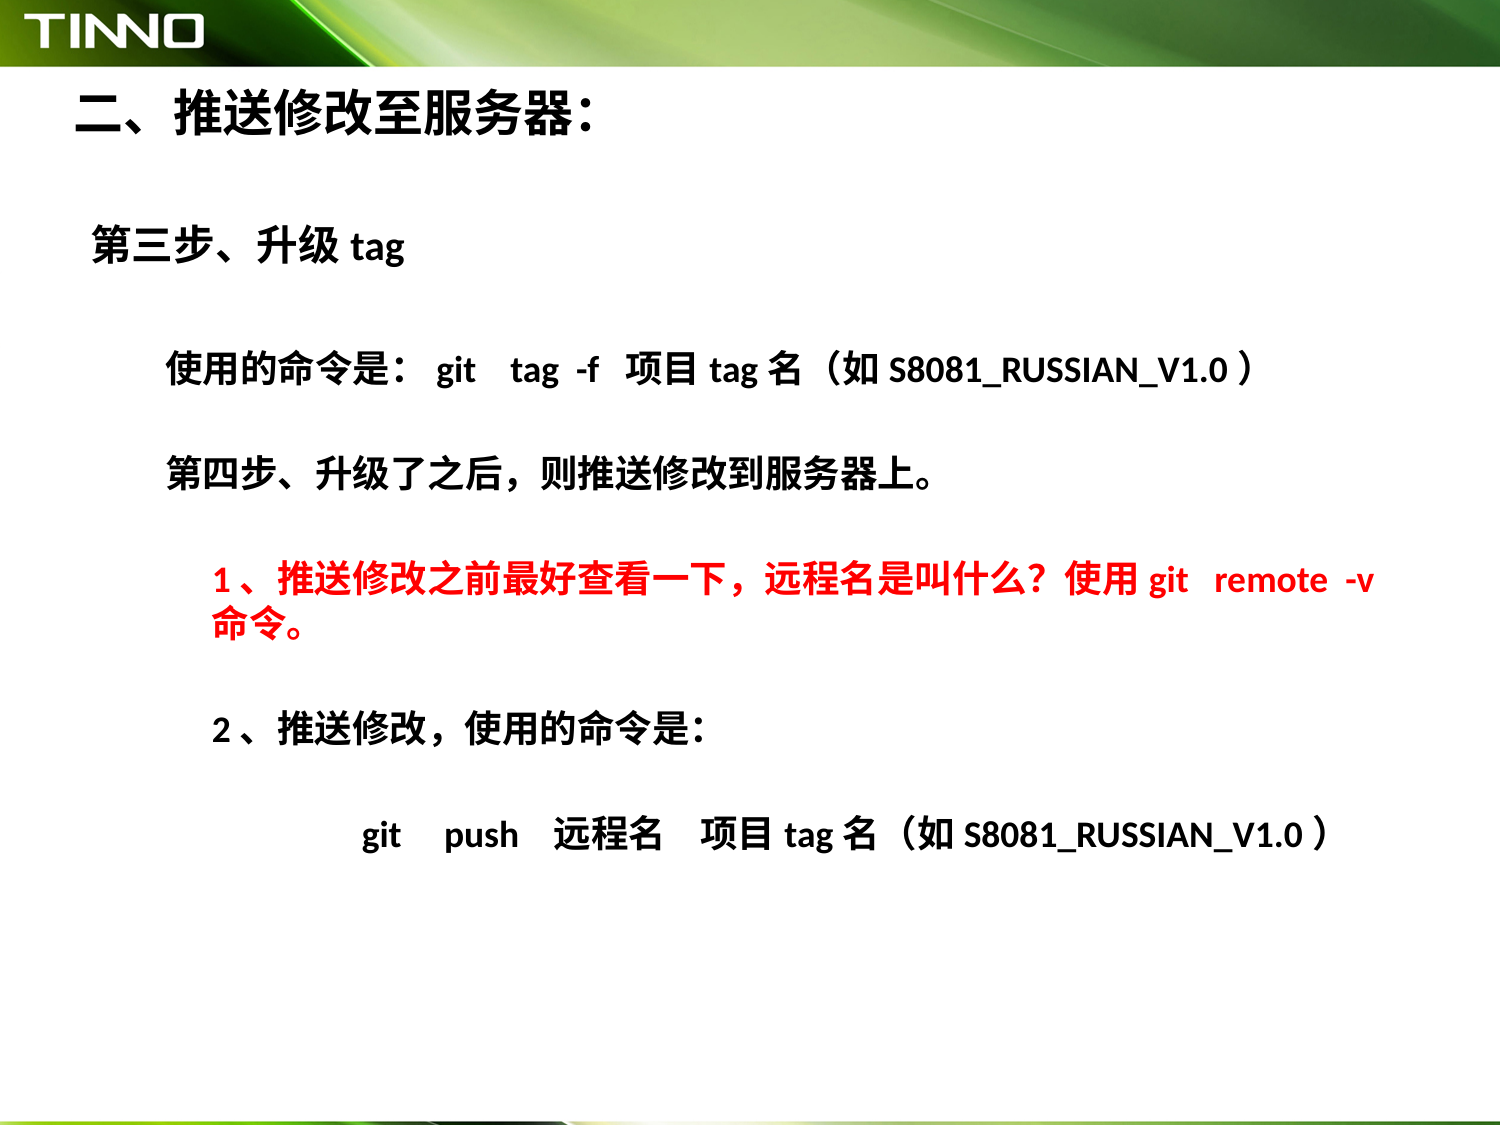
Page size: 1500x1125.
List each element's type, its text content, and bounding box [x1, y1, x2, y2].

picture [0, 0, 1500, 1125]
list 第三步、升级tag 使用的命令是：git tag -f 项目tag名（如S8081_RUSSIAN_V1.0） 第四步、升级了之后，则推送修改到服务器上。 1、推送修改之前最好查看一下，远程名是叫什么？使用git remote -v命令。 2、推送修改，使用的命令是： git push 远程名 项目tag名（如S8081_RUSSIAN_V1.0） [75, 210, 1425, 1005]
title 二、推送修改至服务器： [58, 82, 1409, 141]
